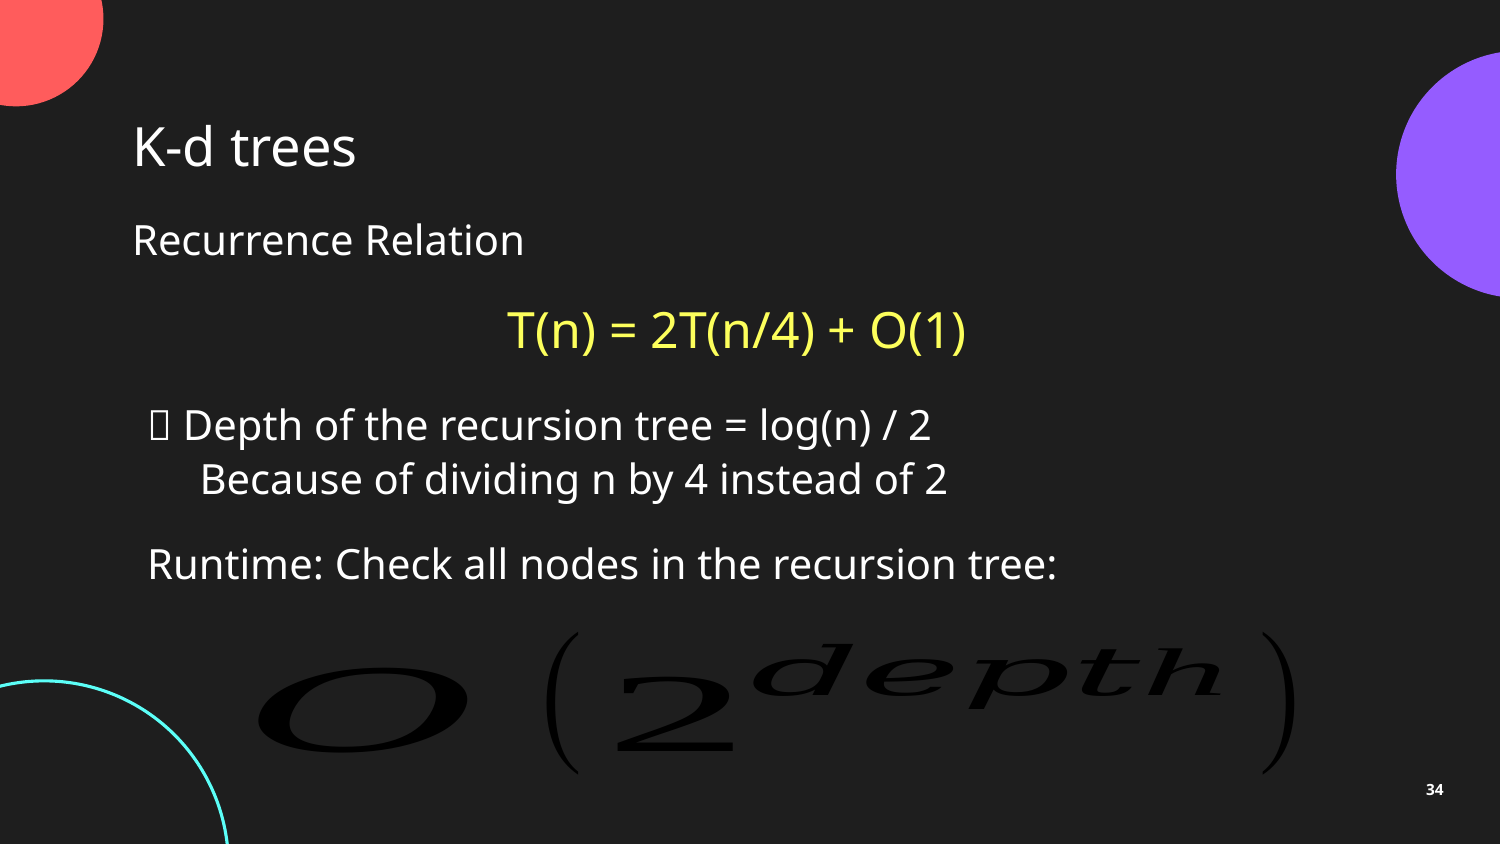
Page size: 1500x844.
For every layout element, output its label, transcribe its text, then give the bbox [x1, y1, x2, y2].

text_box Runtime: Check all nodes in the recursion tree: [132, 523, 1202, 600]
text_box  Depth of the recursion tree = log(n) / 2 [132, 383, 1202, 460]
slide_number 34 [1389, 764, 1480, 816]
text_box Because of dividing n by 4 instead of 2 [184, 437, 1047, 514]
text_box Recurrence Relation [117, 198, 1187, 275]
title K-d trees [117, 106, 1383, 183]
text_box T(n) = 2T(n/4) + O(1) [492, 283, 1047, 360]
